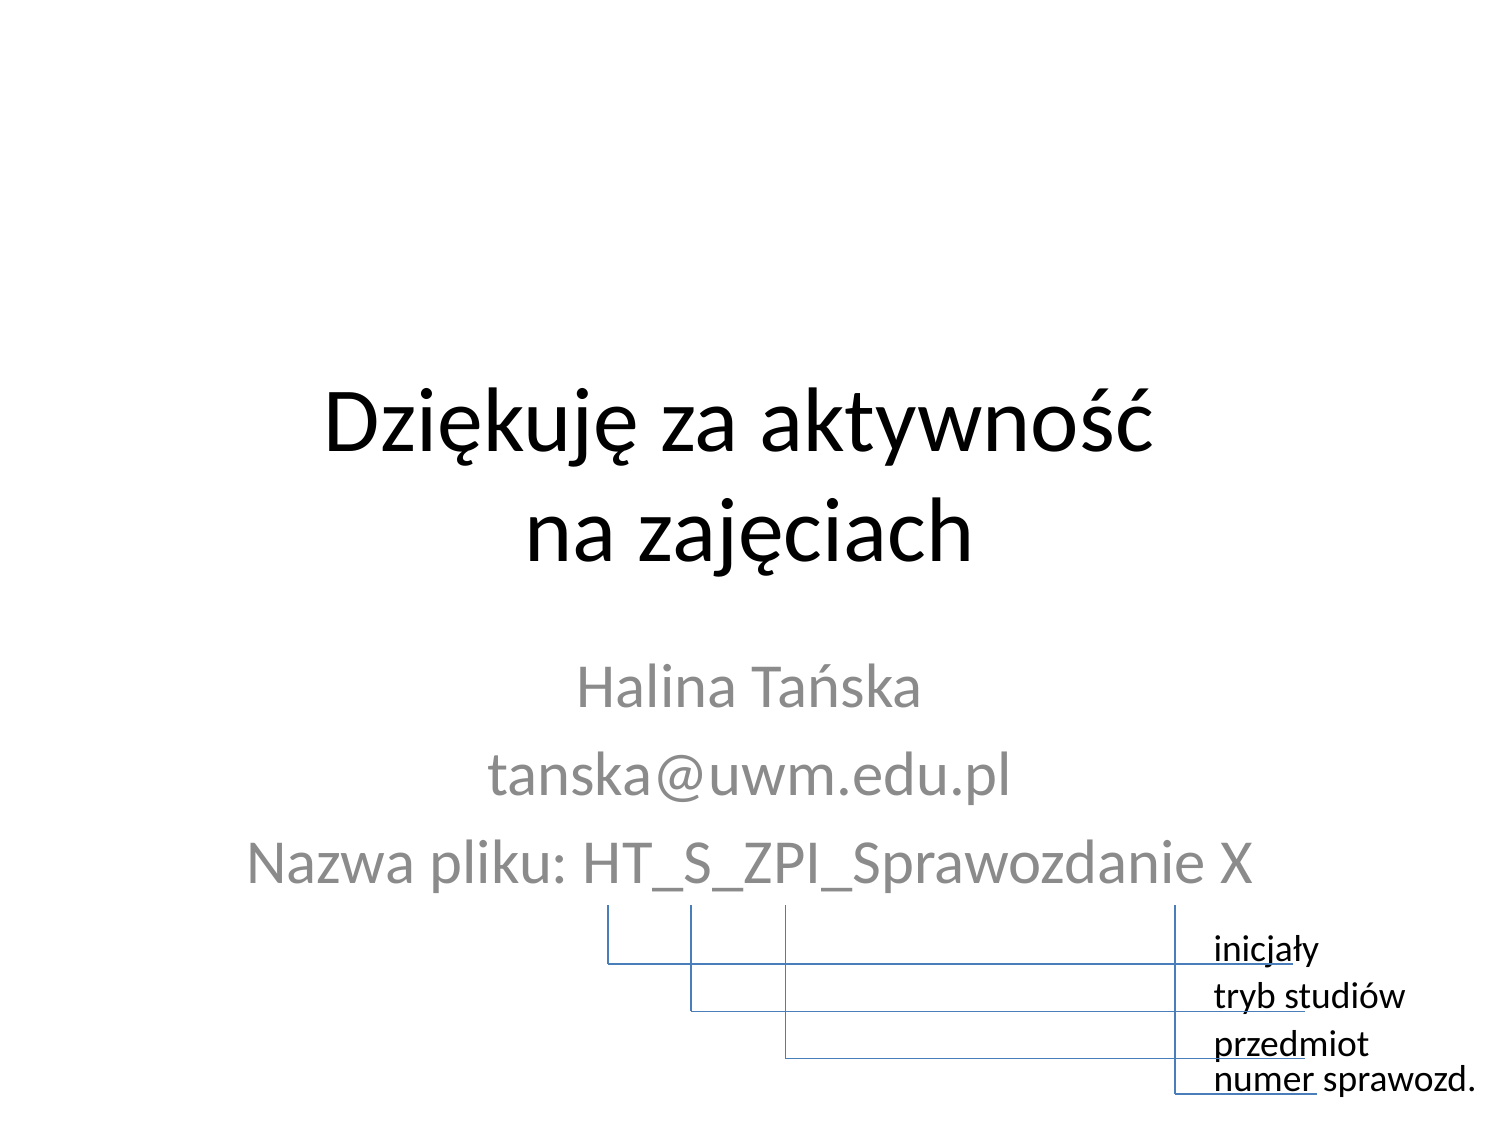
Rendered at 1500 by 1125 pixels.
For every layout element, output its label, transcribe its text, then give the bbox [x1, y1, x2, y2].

text_box numer sprawozd. [1198, 1046, 1500, 1107]
title Dziękuję za aktywność na zajęciach [112, 349, 1388, 591]
text_box przedmiot [1198, 1024, 1400, 1072]
text_box tryb studiów [1198, 964, 1459, 1024]
text_box inicjały [1198, 916, 1353, 964]
subtitle Halina Tańska tanska@uwm.edu.pl Nazwa pliku: HT_S_ZPI_Sprawozdanie X [225, 637, 1275, 925]
